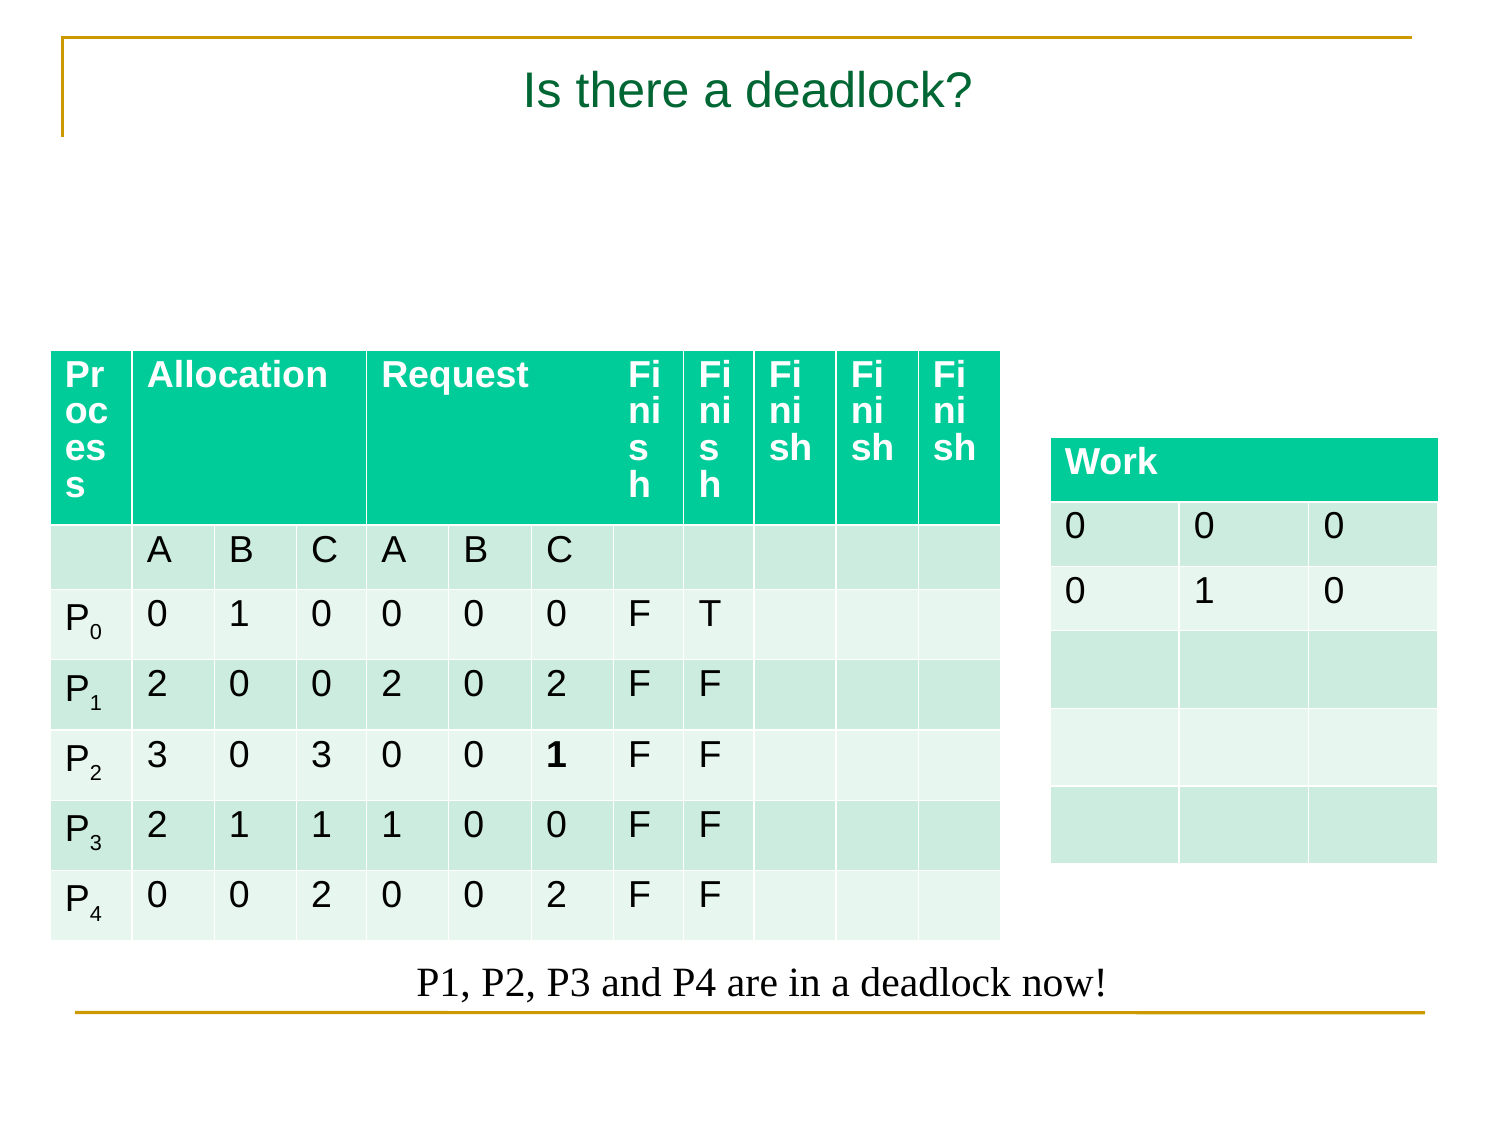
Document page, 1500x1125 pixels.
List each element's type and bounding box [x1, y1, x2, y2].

table_header [51, 351, 131, 524]
table_cell [1180, 567, 1308, 630]
table_cell [367, 871, 448, 940]
table_cell [614, 590, 683, 659]
table_cell [755, 731, 835, 800]
table_cell [532, 590, 613, 659]
table_cell [684, 660, 753, 729]
table_cell [297, 590, 366, 659]
table_cell [297, 871, 366, 940]
table_cell [614, 871, 683, 940]
table_cell [133, 871, 214, 940]
table_cell [1309, 567, 1437, 630]
table_cell [133, 590, 214, 659]
table_header [755, 351, 835, 524]
table_cell [297, 526, 366, 589]
table_cell [755, 871, 835, 940]
table_cell [684, 731, 753, 800]
table_cell [755, 660, 835, 729]
table_cell [684, 590, 753, 659]
table_cell [755, 526, 835, 589]
table_cell [449, 801, 531, 870]
table_cell [532, 526, 613, 589]
table_cell [1051, 503, 1178, 566]
table_cell [133, 731, 214, 800]
table_cell [532, 801, 613, 870]
table_cell [1309, 503, 1437, 566]
text_box [74, 50, 1421, 138]
table_cell [1180, 631, 1308, 708]
table_cell [919, 590, 1000, 659]
table_cell [449, 590, 531, 659]
table_cell [837, 660, 918, 729]
table_cell [755, 801, 835, 870]
table_cell [1180, 503, 1308, 566]
table_cell [51, 731, 131, 800]
table_cell [449, 871, 531, 940]
table_cell [215, 871, 296, 940]
table_cell [449, 526, 531, 589]
table_cell [297, 801, 366, 870]
table_cell [367, 801, 448, 870]
table_header [837, 351, 918, 524]
table_cell [1051, 787, 1178, 863]
table_cell [215, 590, 296, 659]
table_cell [367, 660, 448, 729]
table_cell [215, 660, 296, 729]
table_cell [449, 731, 531, 800]
table_cell [919, 801, 1000, 870]
table_cell [51, 590, 131, 659]
table_cell [532, 871, 613, 940]
table_cell [684, 801, 753, 870]
table_header [919, 351, 1000, 524]
table_cell [837, 871, 918, 940]
table_header [367, 351, 683, 524]
table_cell [837, 526, 918, 589]
table_header [1051, 438, 1438, 501]
table_cell [297, 731, 366, 800]
table_cell [837, 731, 918, 800]
table_cell [919, 660, 1000, 729]
table_cell [837, 590, 918, 659]
table_cell [684, 526, 753, 589]
table_cell [614, 801, 683, 870]
table_cell [133, 660, 214, 729]
table_cell [1180, 709, 1308, 785]
table_cell [919, 526, 1000, 589]
table_cell [449, 660, 531, 729]
table_cell [367, 731, 448, 800]
table_cell [51, 871, 131, 940]
table_cell [1051, 631, 1178, 708]
table_cell [133, 801, 214, 870]
table_cell [755, 590, 835, 659]
table_cell [215, 731, 296, 800]
table_cell [614, 731, 683, 800]
table_header [133, 351, 366, 524]
table_cell [215, 801, 296, 870]
table_cell [1051, 567, 1178, 630]
table_cell [51, 526, 131, 589]
table_cell [297, 660, 366, 729]
table_cell [614, 660, 683, 729]
table_cell [367, 590, 448, 659]
table_cell [51, 660, 131, 729]
table_cell [133, 526, 214, 589]
table_cell [1309, 631, 1437, 708]
table_cell [1309, 787, 1437, 863]
table_cell [1051, 709, 1178, 785]
text_box [312, 946, 1213, 1012]
table_cell [1309, 709, 1437, 785]
table_cell [684, 871, 753, 940]
table_header [684, 351, 753, 524]
table_cell [215, 526, 296, 589]
table_cell [614, 526, 683, 589]
table_cell [51, 801, 131, 870]
table_cell [837, 801, 918, 870]
table_cell [532, 660, 613, 729]
table_cell [532, 731, 613, 800]
table_cell [1180, 787, 1308, 863]
table_cell [367, 526, 448, 589]
table_cell [919, 871, 1000, 940]
table_cell [919, 731, 1000, 800]
